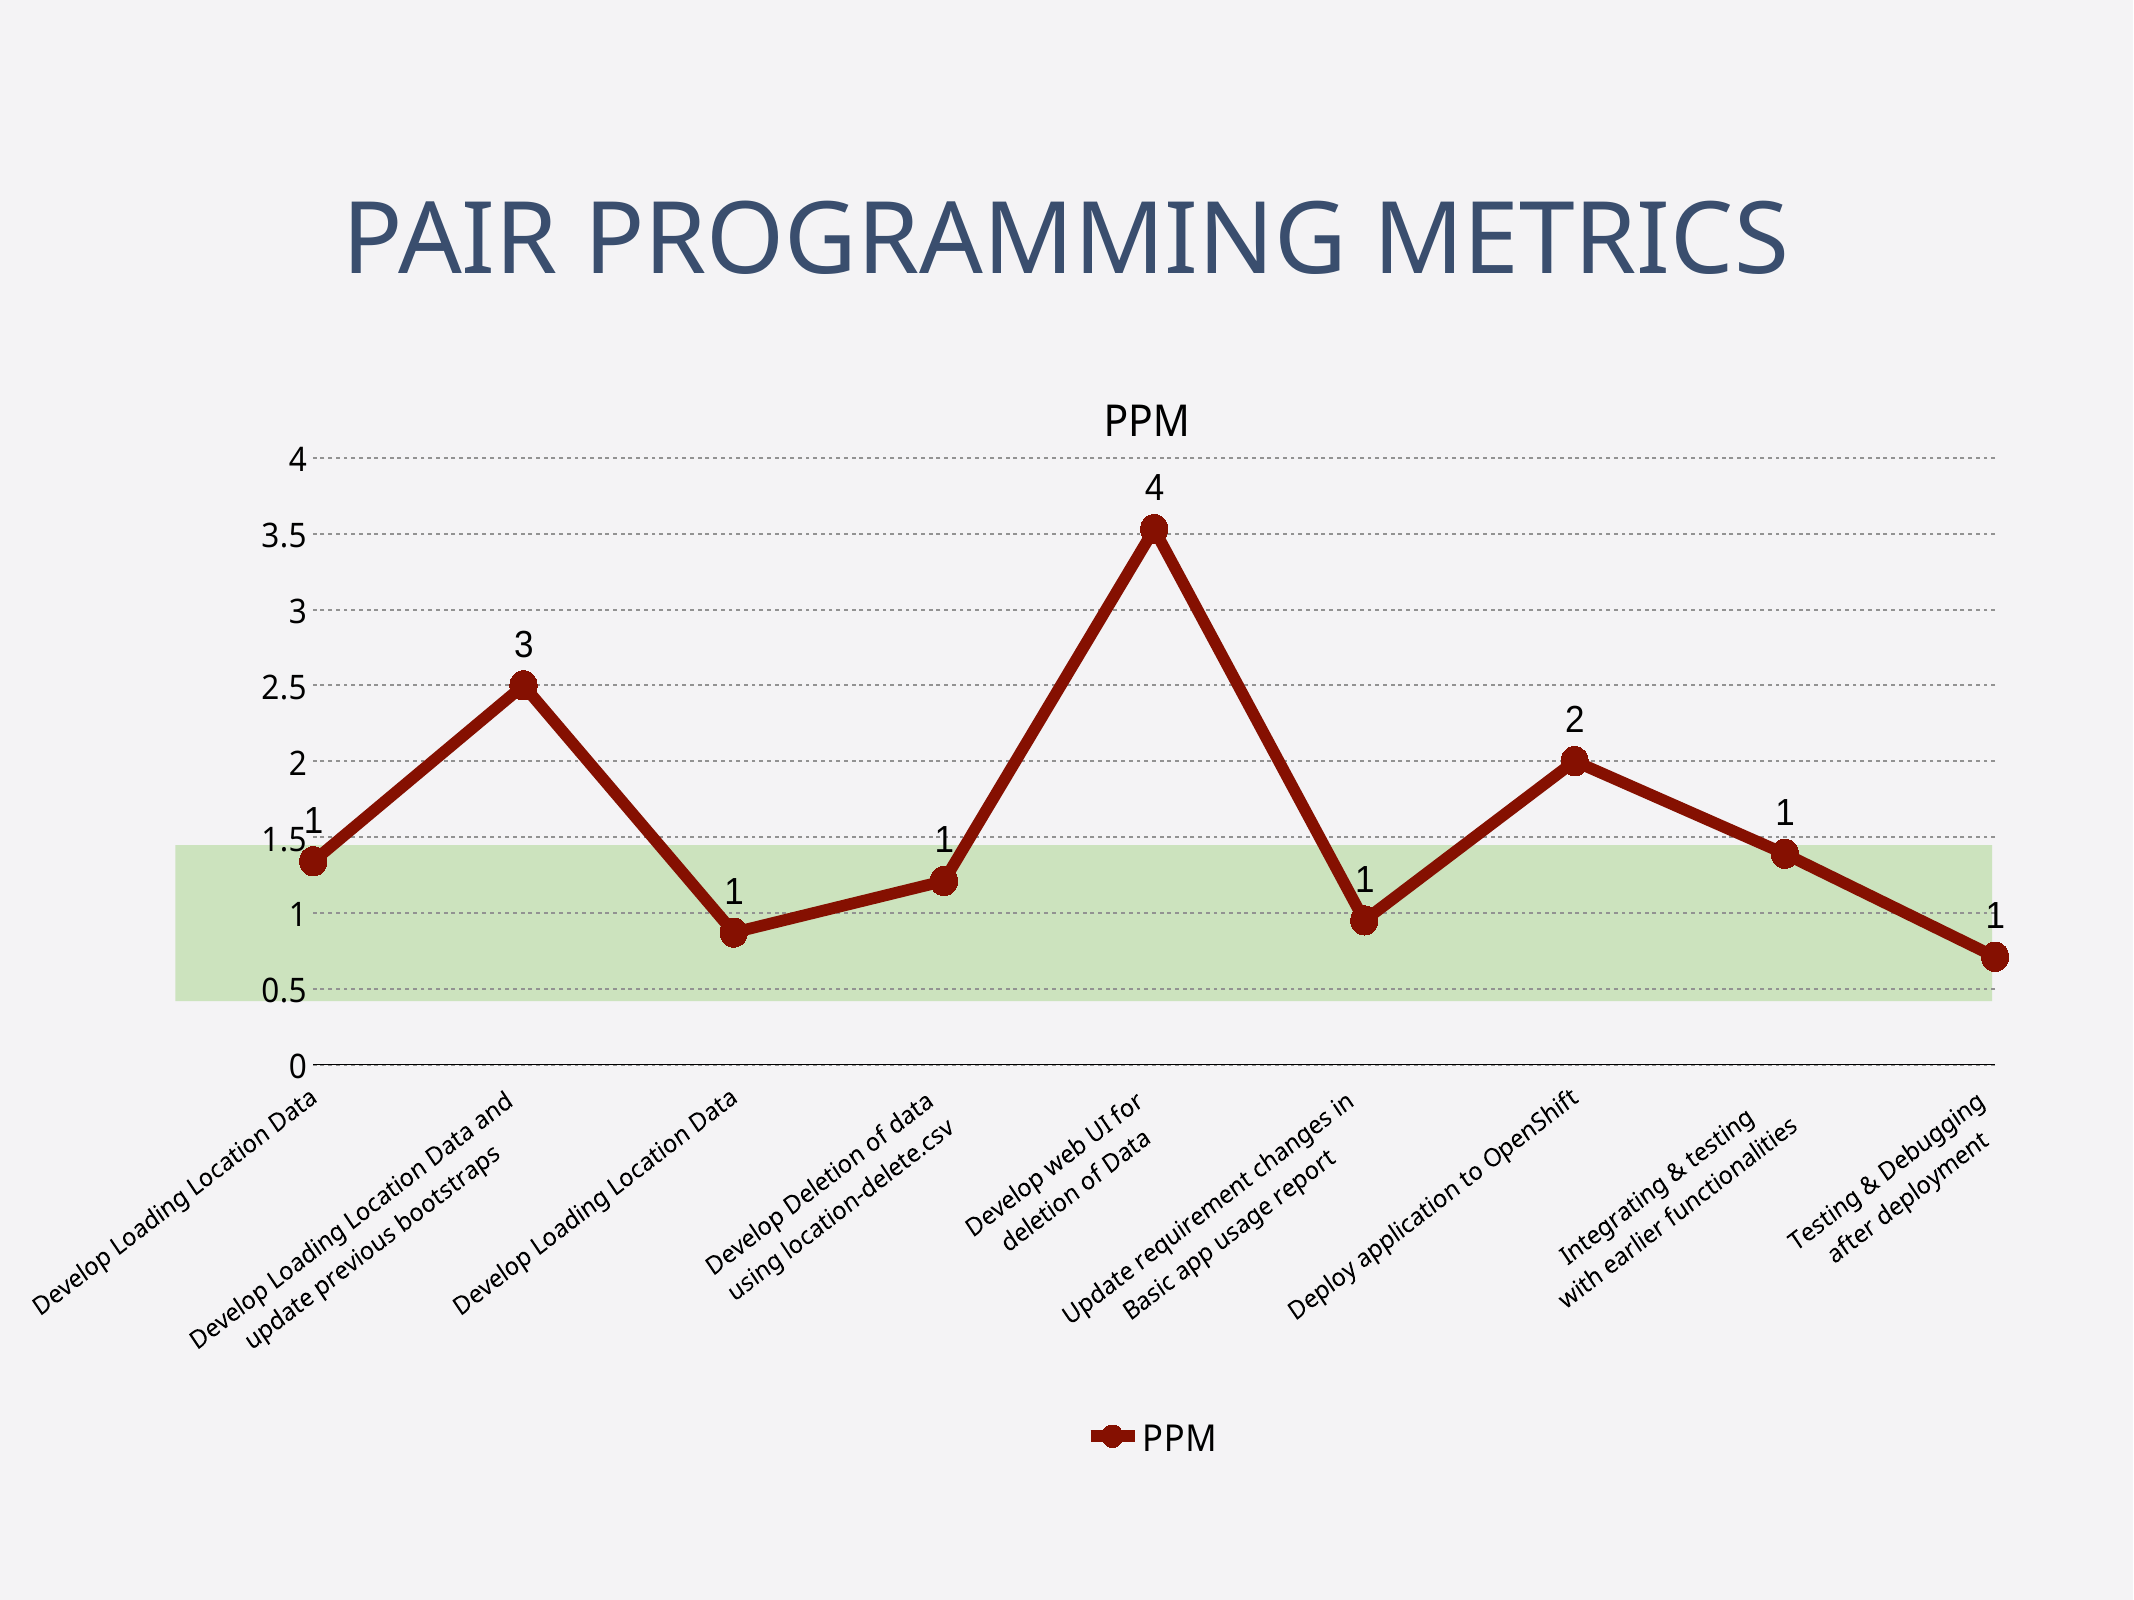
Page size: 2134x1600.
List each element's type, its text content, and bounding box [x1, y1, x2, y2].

chart [25, 376, 2109, 1475]
title pair programming metrics [13, 102, 2120, 364]
